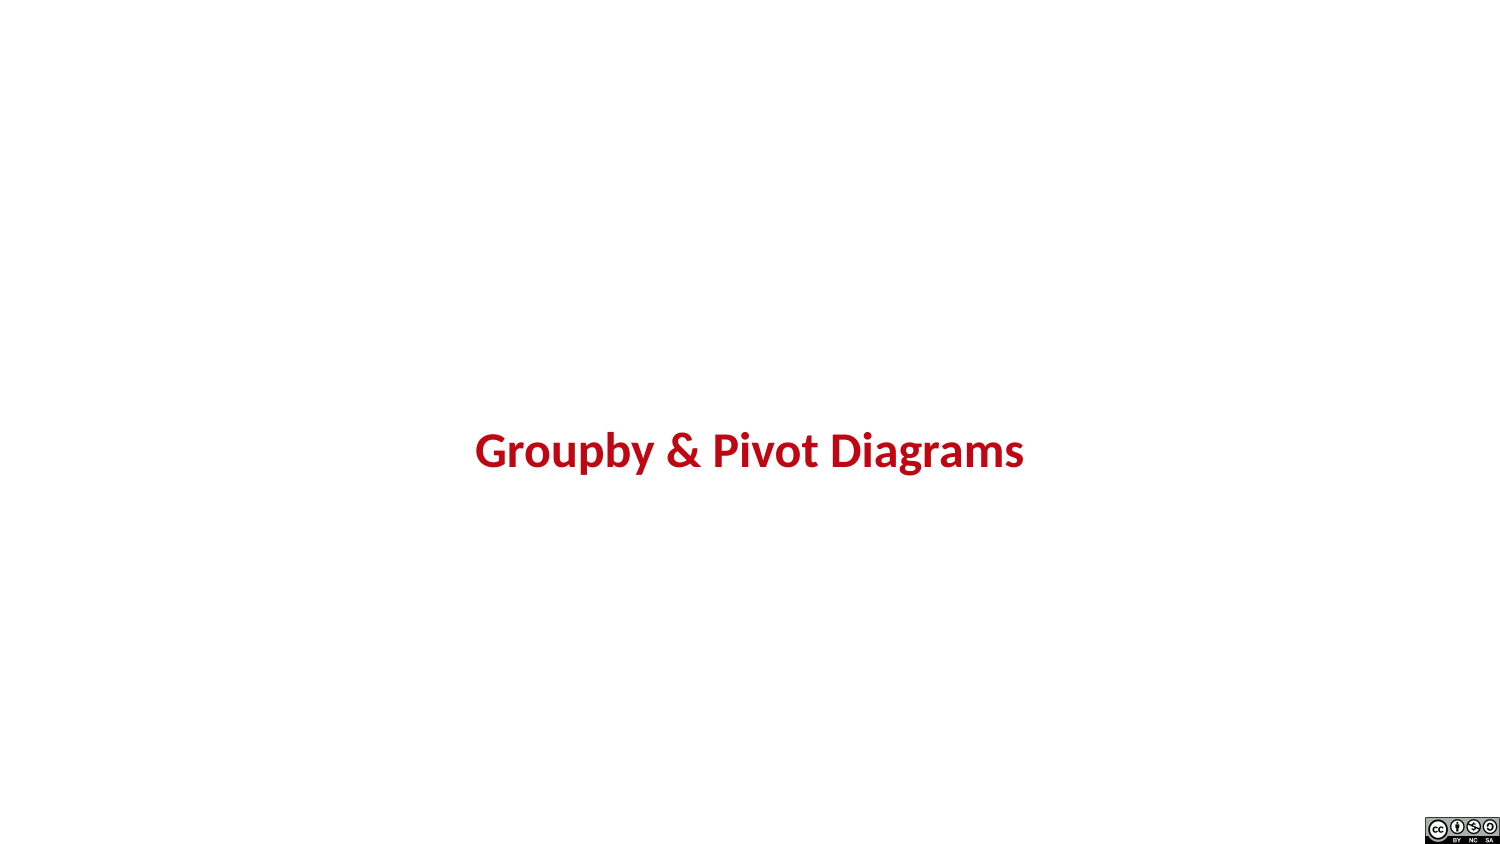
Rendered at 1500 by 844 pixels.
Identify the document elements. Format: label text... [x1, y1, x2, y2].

picture [1425, 817, 1500, 844]
title Groupby & Pivot Diagrams [152, 351, 1348, 493]
